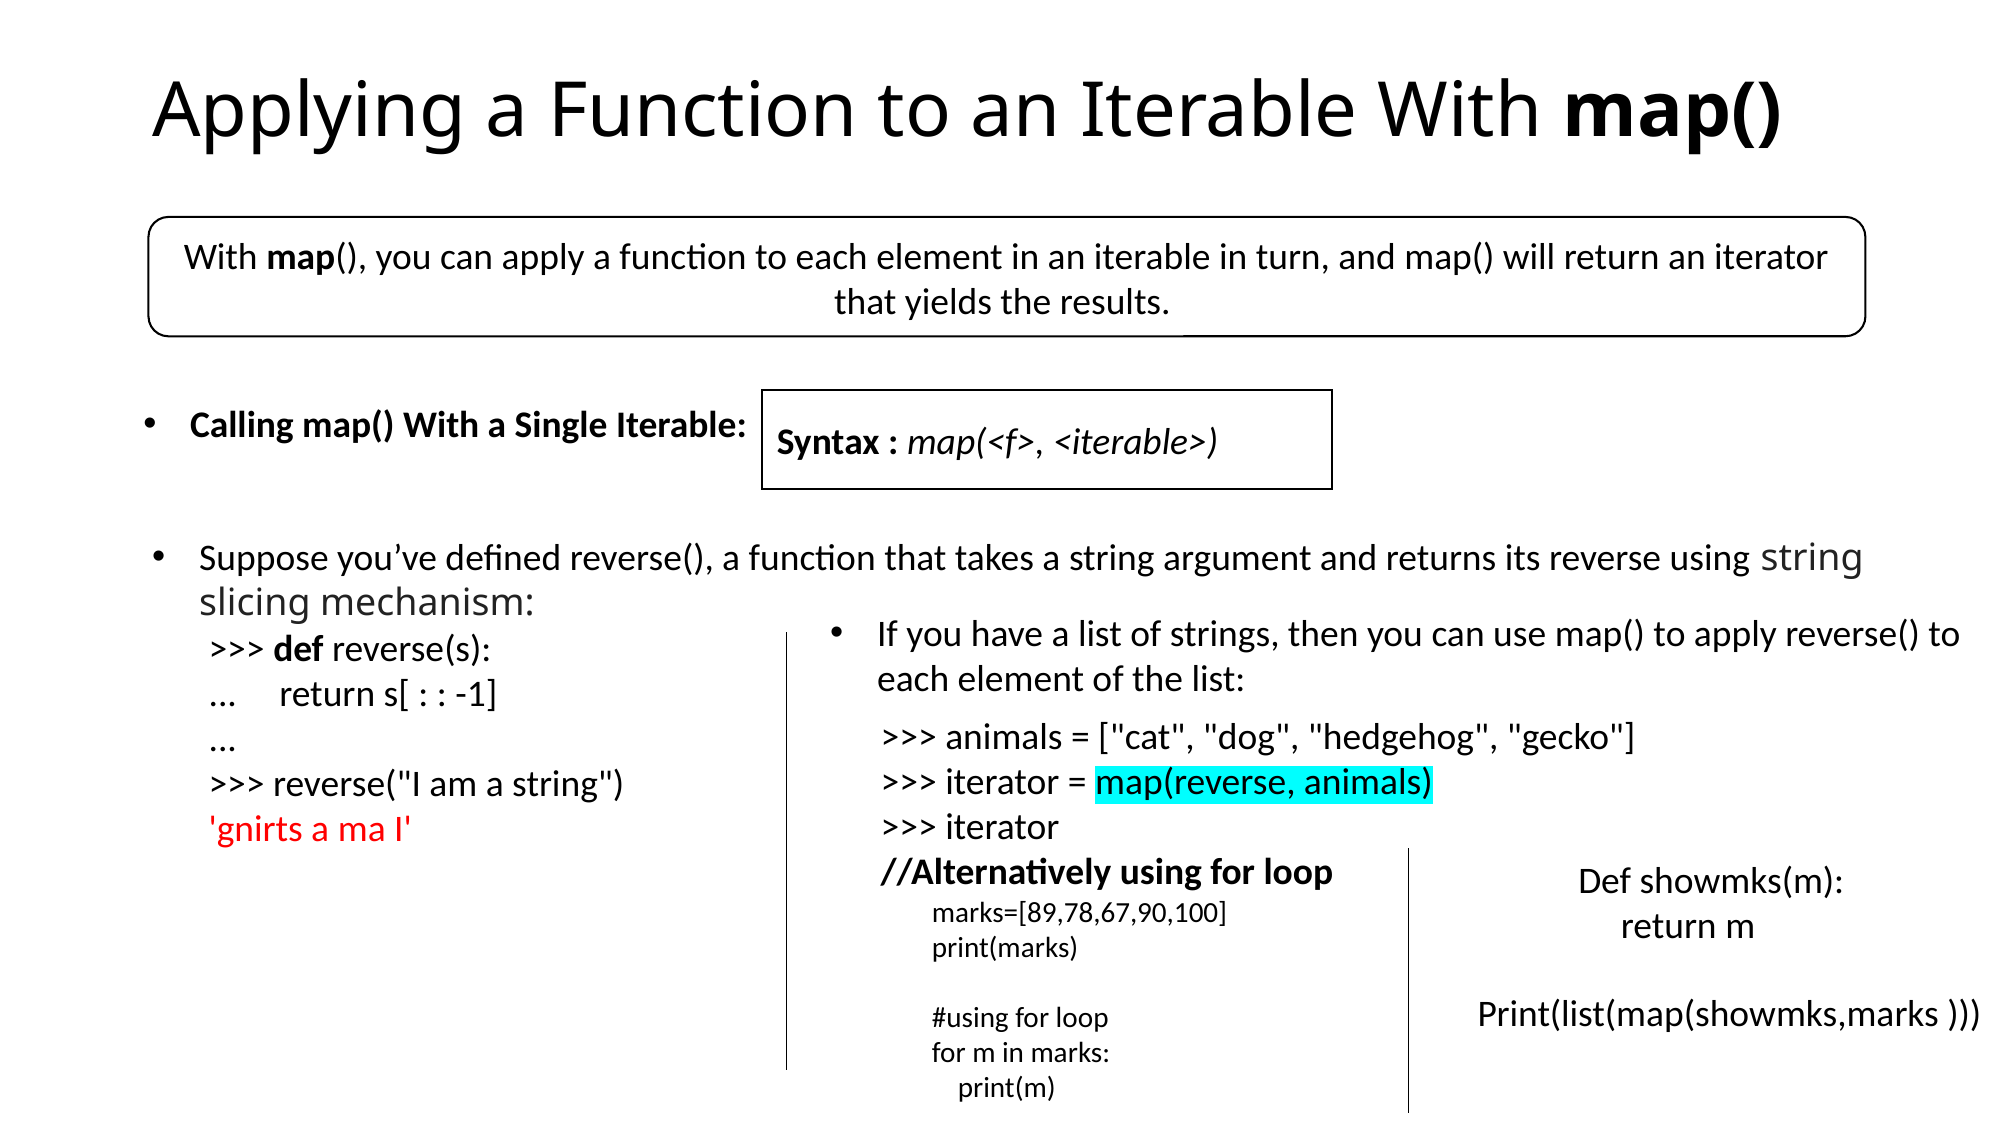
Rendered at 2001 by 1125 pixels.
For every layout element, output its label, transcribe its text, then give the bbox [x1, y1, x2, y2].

text_box marks=[89,78,67,90,100] print(marks) #using for loop for m in marks: print(m) [917, 886, 1305, 1111]
text_box Def showmks(m): return m [1563, 848, 1860, 954]
title Applying a Function to an Iterable With map() [137, 59, 1819, 165]
text_box Suppose you’ve defined reverse(), a function that takes a string argument and returns its reverse using string slicing mechanism: [137, 525, 1921, 631]
text_box If you have a list of strings, then you can use map() to apply reverse() to each element of the list: [815, 601, 1978, 707]
text_box >>> animals = ["cat", "dog", "hedgehog", "gecko"] >>> iterator = map(reverse, animals) >>> iterator //Alternatively using for loop [865, 704, 1866, 900]
text_box Calling map() With a Single Iterable: [128, 392, 761, 453]
text_box >>> def reverse(s): ... return s[ : : -1] ... >>> reverse("I am a string") 'gnirts a ma I' [193, 616, 698, 857]
text_box With map(), you can apply a function to each element in an iterable in turn, and map() will return an iterator that yields the results. [147, 215, 1867, 338]
text_box Syntax : map(<f>, <iterable>) [761, 389, 1333, 490]
text_box Print(list(map(showmks,marks ))) [1462, 981, 1997, 1042]
